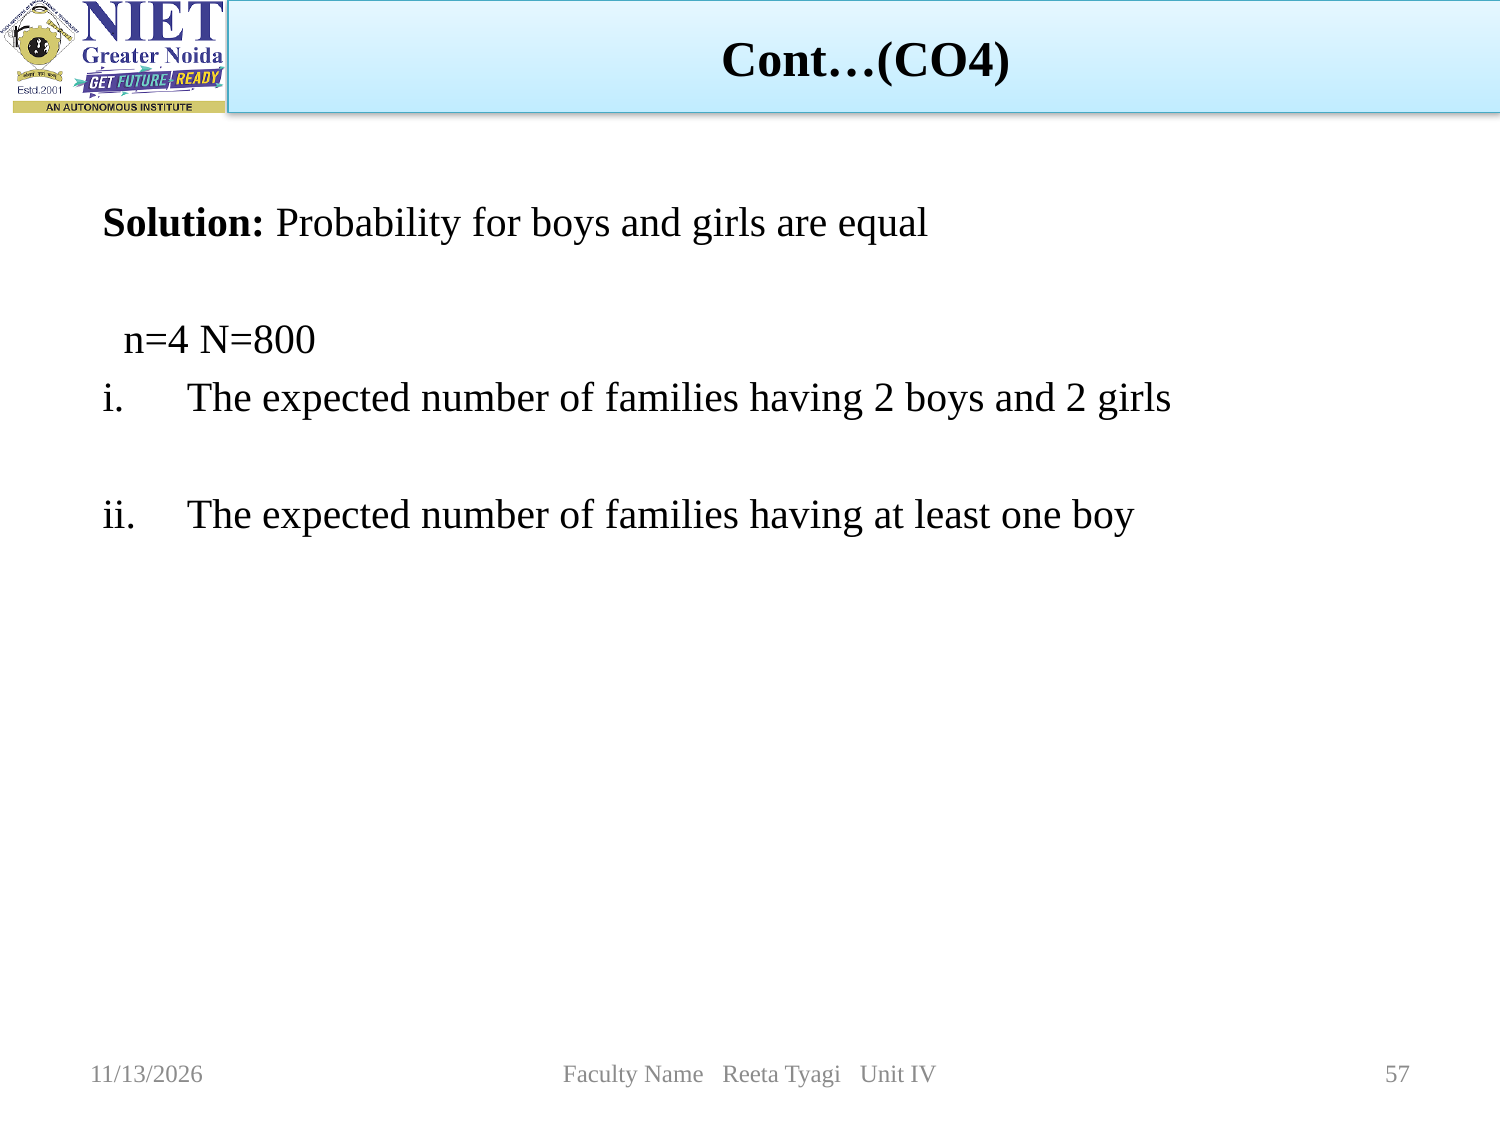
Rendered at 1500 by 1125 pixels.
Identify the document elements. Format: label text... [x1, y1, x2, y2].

text_box Cont…(CO4) [227, 0, 1500, 113]
slide_number 57 [1074, 1042, 1425, 1103]
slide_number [75, 1042, 425, 1103]
picture [0, 0, 226, 113]
footer Faculty Name Reeta Tyagi Unit IV [512, 1042, 988, 1103]
